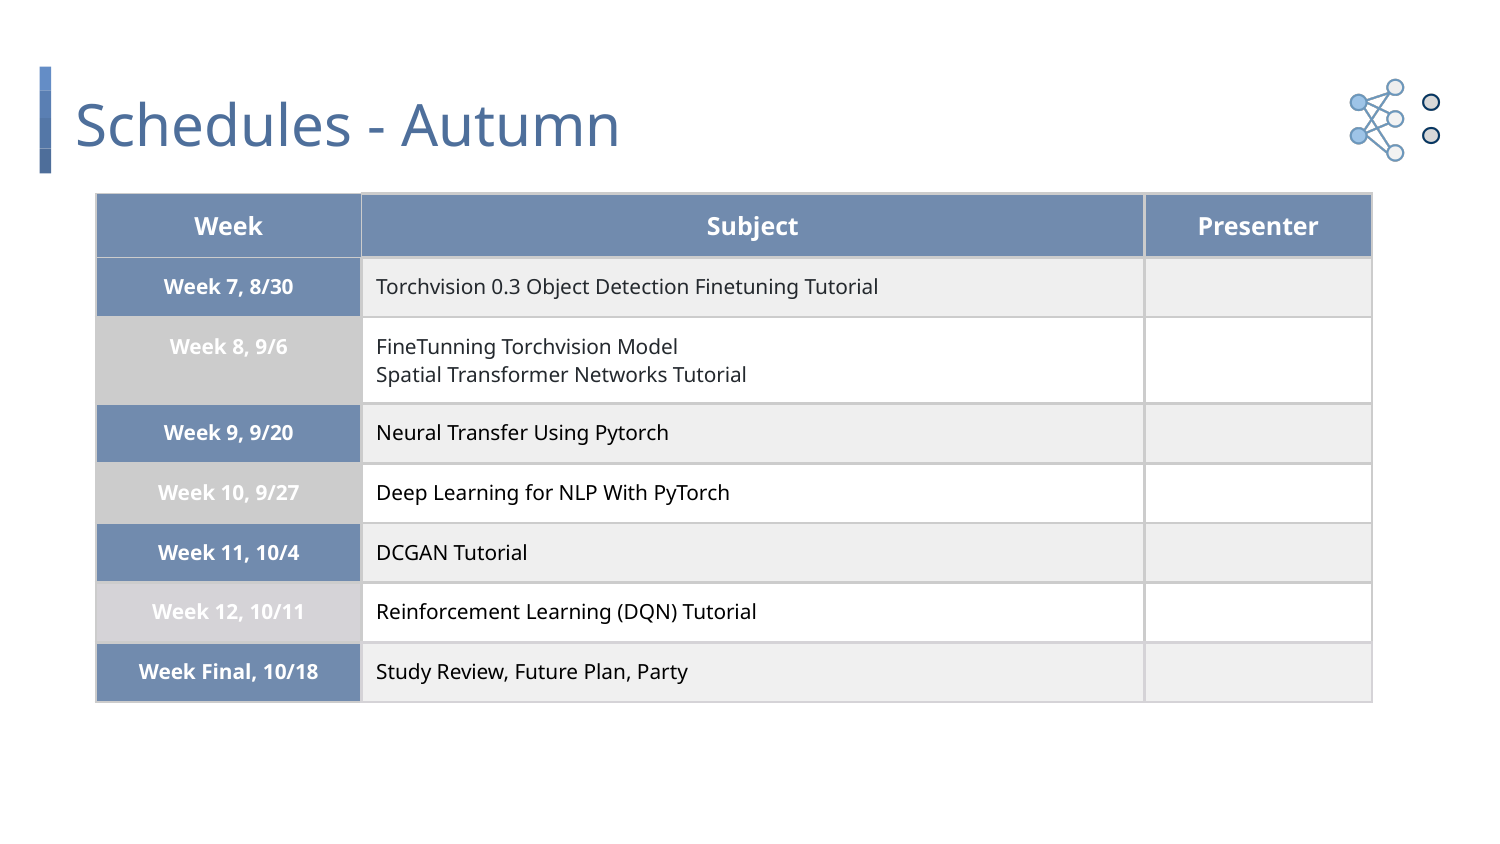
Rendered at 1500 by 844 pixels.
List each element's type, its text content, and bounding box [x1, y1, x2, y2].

table_cell [1146, 584, 1371, 641]
table_cell [1146, 465, 1371, 522]
table_cell [1146, 524, 1371, 581]
table_cell [1146, 644, 1371, 701]
title Schedules - Autumn [60, 72, 1449, 167]
table_header Presenter [1146, 195, 1371, 256]
table_cell Study Review, Future Plan, Party [363, 644, 1143, 701]
table_cell Week 12, 10/11 [97, 584, 360, 641]
table_header Subject [362, 195, 1143, 256]
table_cell Torchvision 0.3 Object Detection Finetuning Tutorial [363, 259, 1143, 316]
table_cell Week 8, 9/6 [97, 318, 360, 402]
table_cell Week 11, 10/4 [97, 524, 360, 581]
table_cell FineTunning Torchvision Model Spatial Transformer Networks Tutorial [363, 318, 1143, 402]
table_cell Neural Transfer Using Pytorch [363, 405, 1143, 462]
table_cell [1146, 318, 1371, 402]
table_cell DCGAN Tutorial [363, 524, 1143, 581]
table_cell [1146, 259, 1371, 316]
table_cell Week 7, 8/30 [97, 258, 360, 316]
table_cell Week Final, 10/18 [97, 644, 360, 701]
table_cell Week 10, 9/27 [97, 465, 360, 522]
table_cell [1146, 405, 1371, 462]
table_cell Reinforcement Learning (DQN) Tutorial [363, 584, 1143, 641]
table_header Week [97, 194, 361, 257]
table_cell Deep Learning for NLP With PyTorch [363, 465, 1143, 522]
table_cell Week 9, 9/20 [97, 405, 360, 462]
